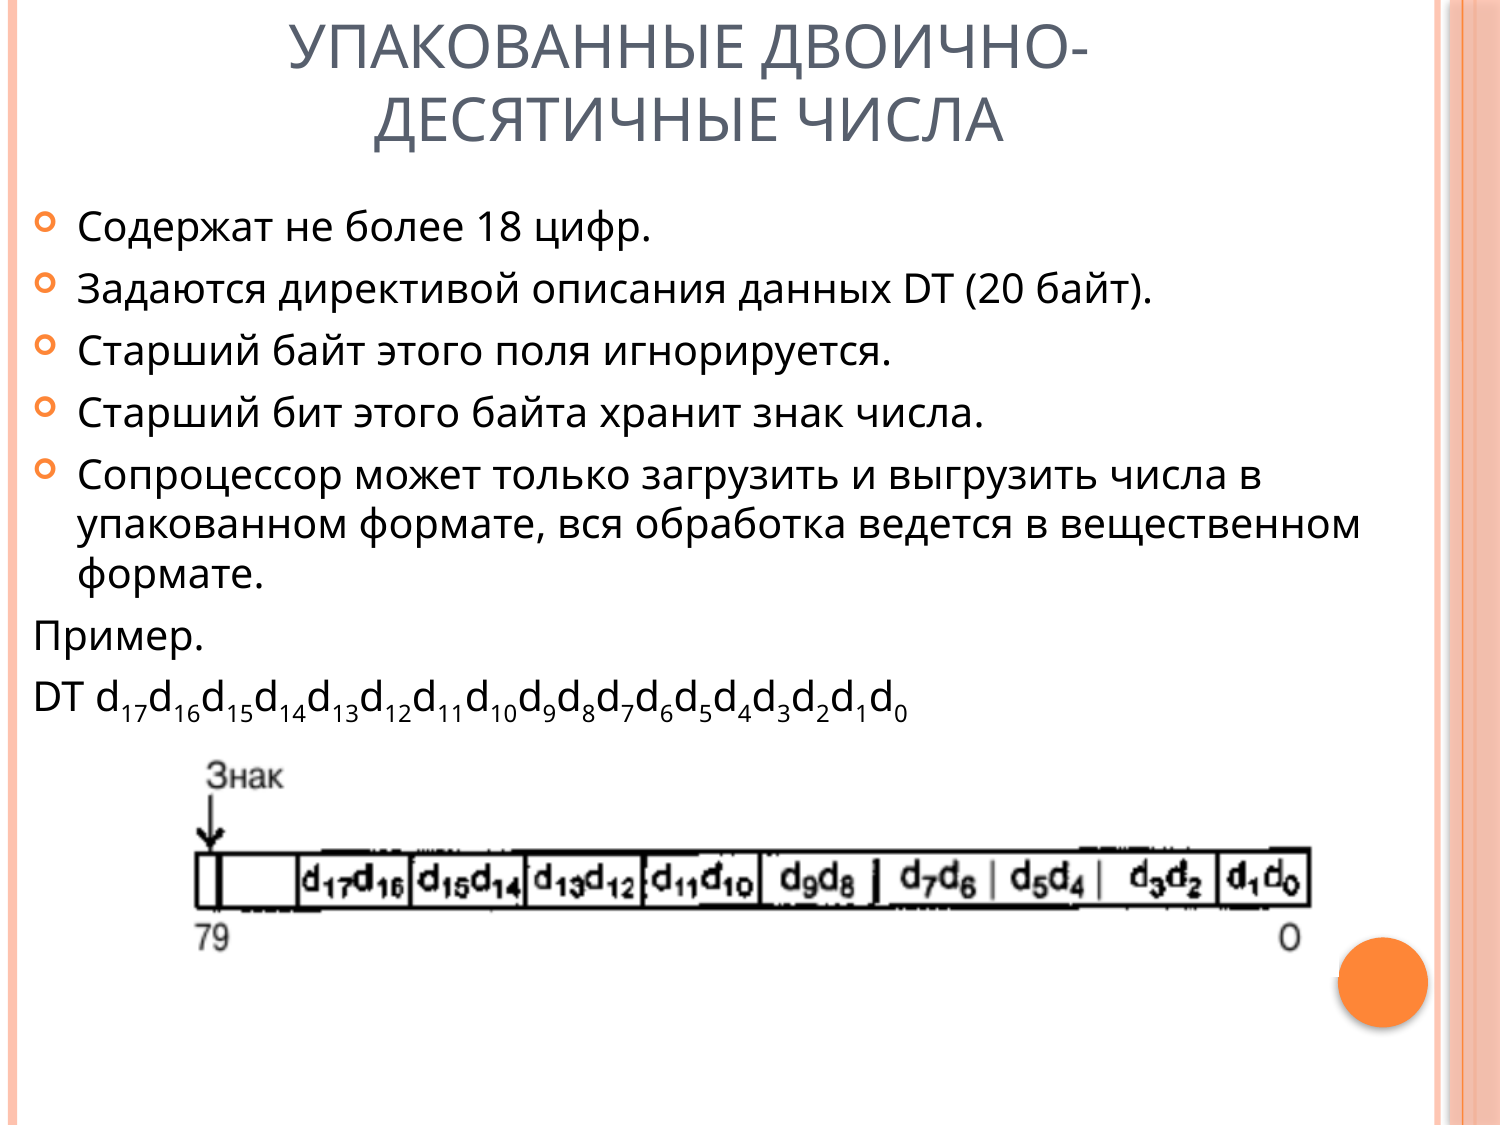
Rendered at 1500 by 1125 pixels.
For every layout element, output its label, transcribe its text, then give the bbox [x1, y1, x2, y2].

picture [122, 738, 1340, 978]
list Содержат не более 18 цифр. Задаются директивой описания данных DT (20 байт). Старший байт этого поля игнорируется. Старший бит этого байта хранит знак числа. Сопроцессор может только загрузить и выгрузить числа в упакованном формате, вся обработка ведется в вещественном формате. Пример. DT d17d16d15d14d13d12d11d10d9d8d7d6d5d4d3d2d1d0 [17, 160, 1447, 740]
title УПАКОВАННЫЕ ДВОИЧНО-ДЕСЯТИЧНЫЕ ЧИСЛА [76, 0, 1302, 160]
